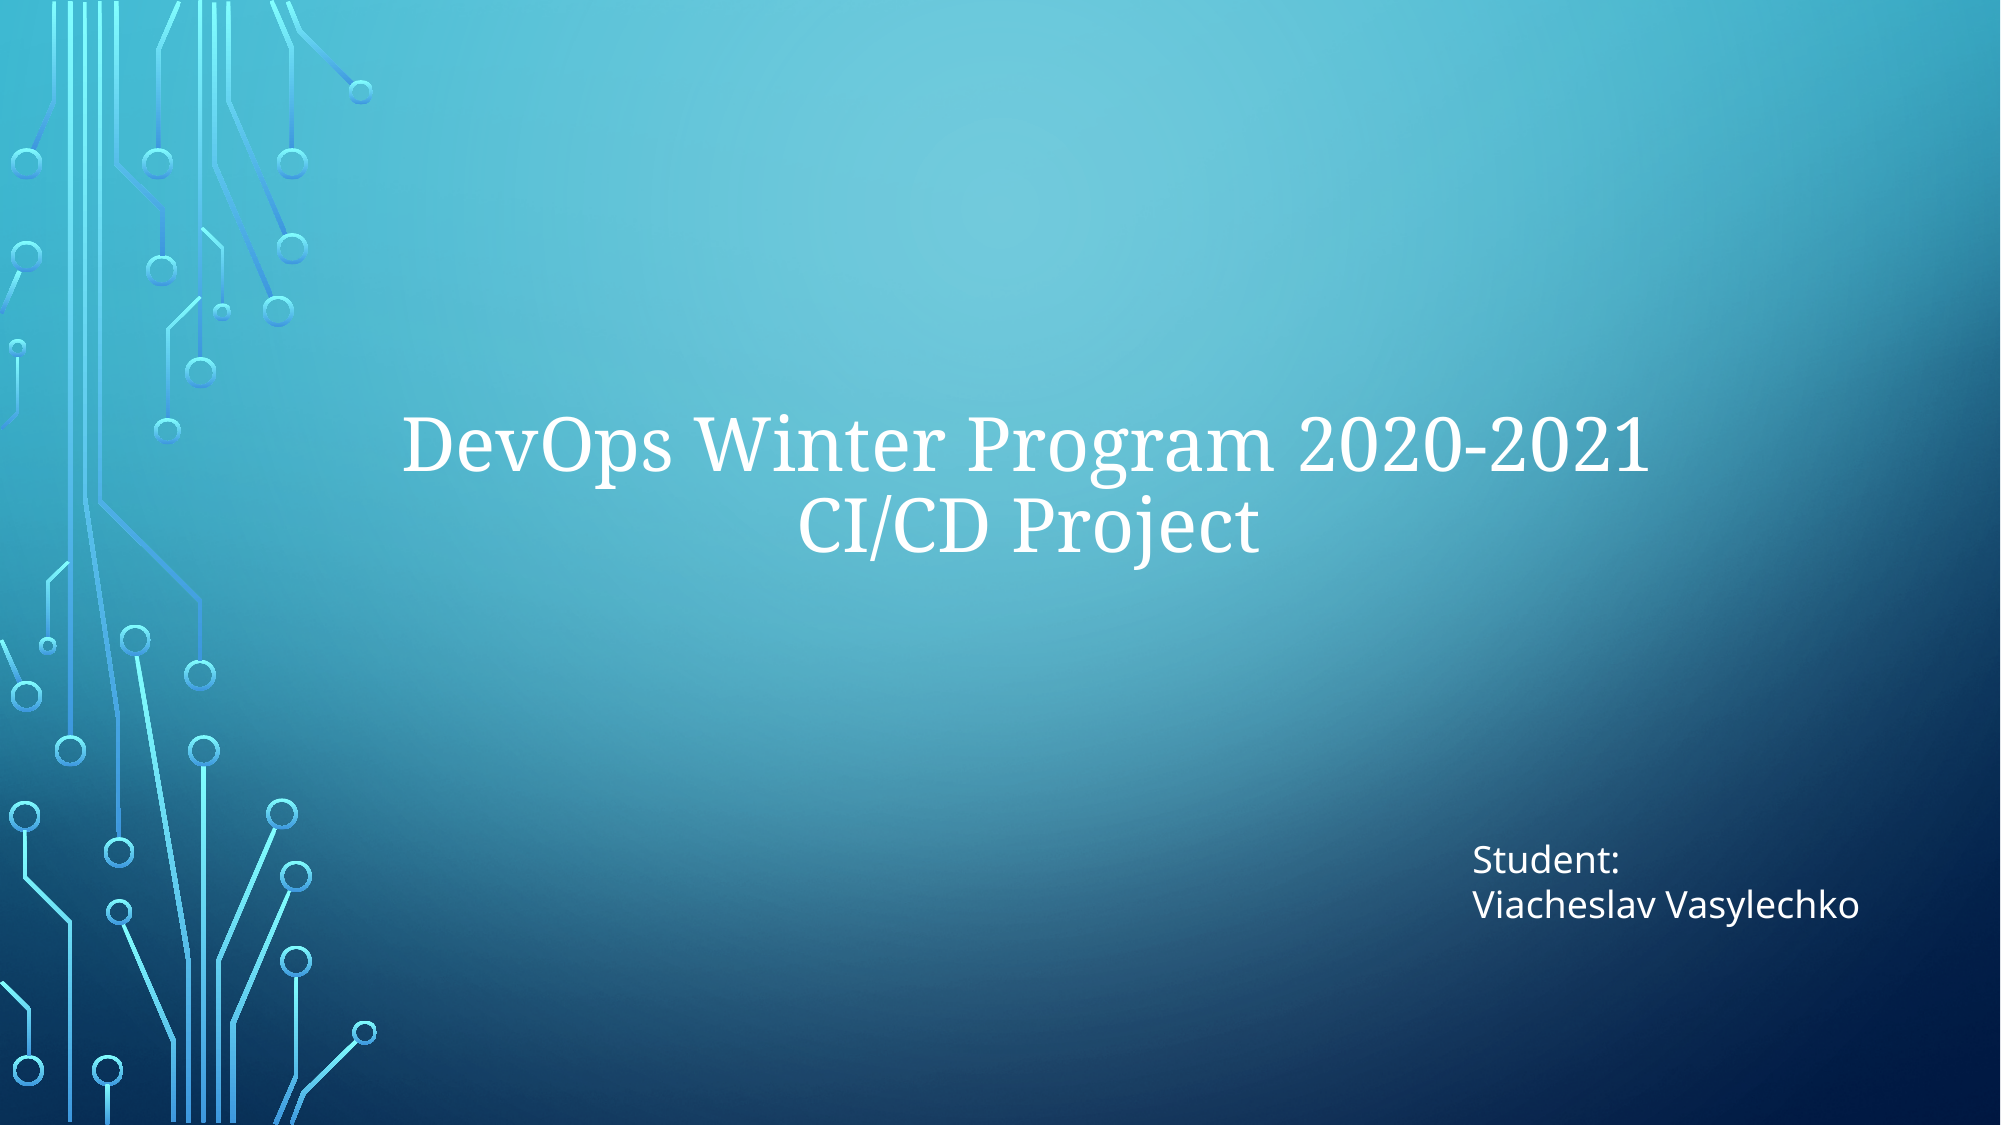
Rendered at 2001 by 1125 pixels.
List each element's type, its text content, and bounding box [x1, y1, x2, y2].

title DevOps Winter Program 2020-2021 CI/CD Project [307, 184, 1750, 576]
text_box Student: Viacheslav Vasylechko [1457, 828, 1876, 933]
